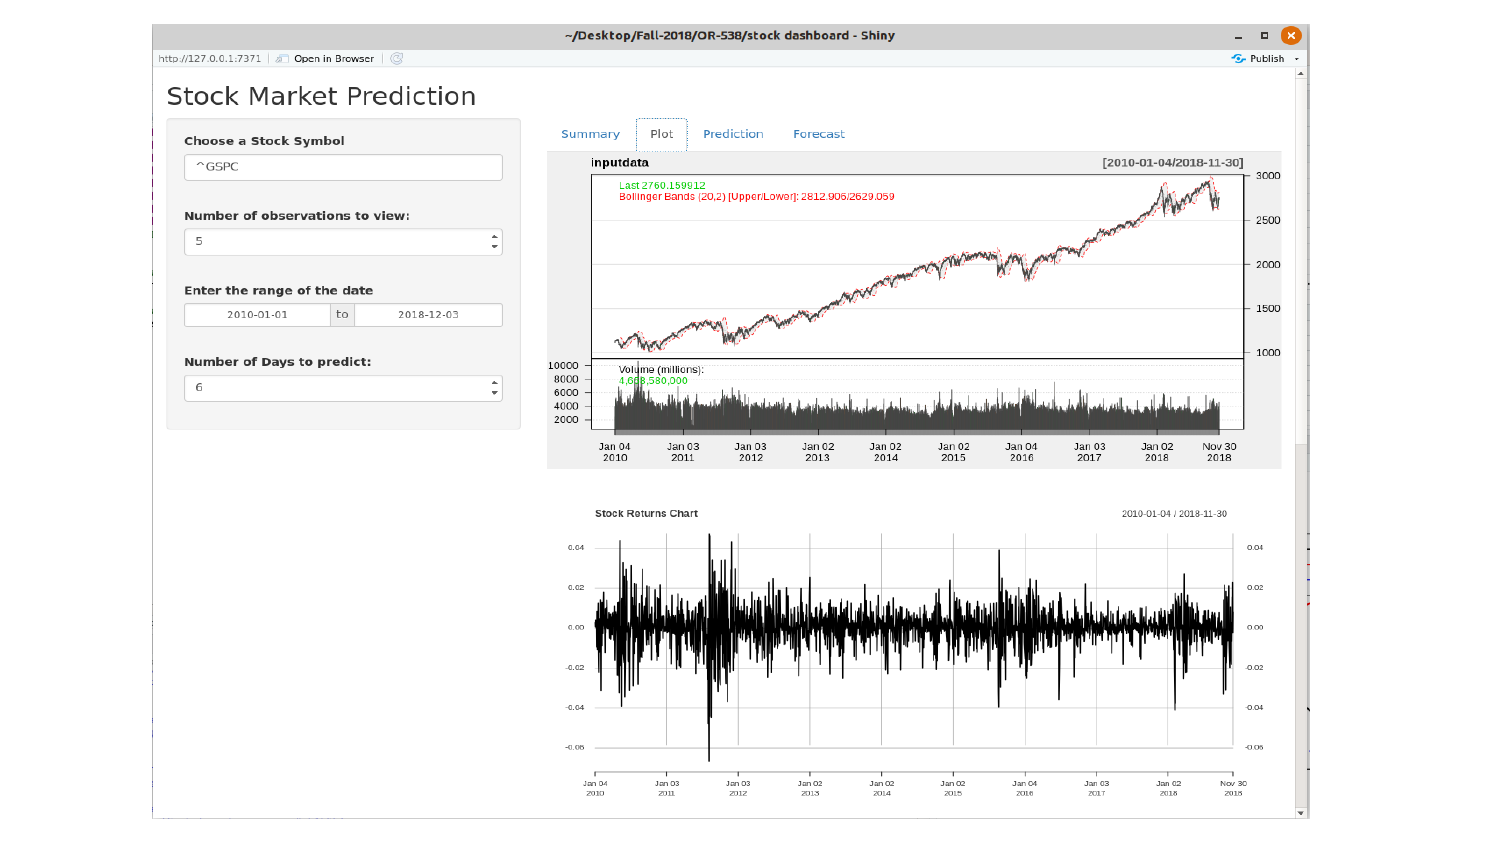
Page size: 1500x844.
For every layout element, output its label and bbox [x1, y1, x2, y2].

picture [152, 24, 1311, 819]
